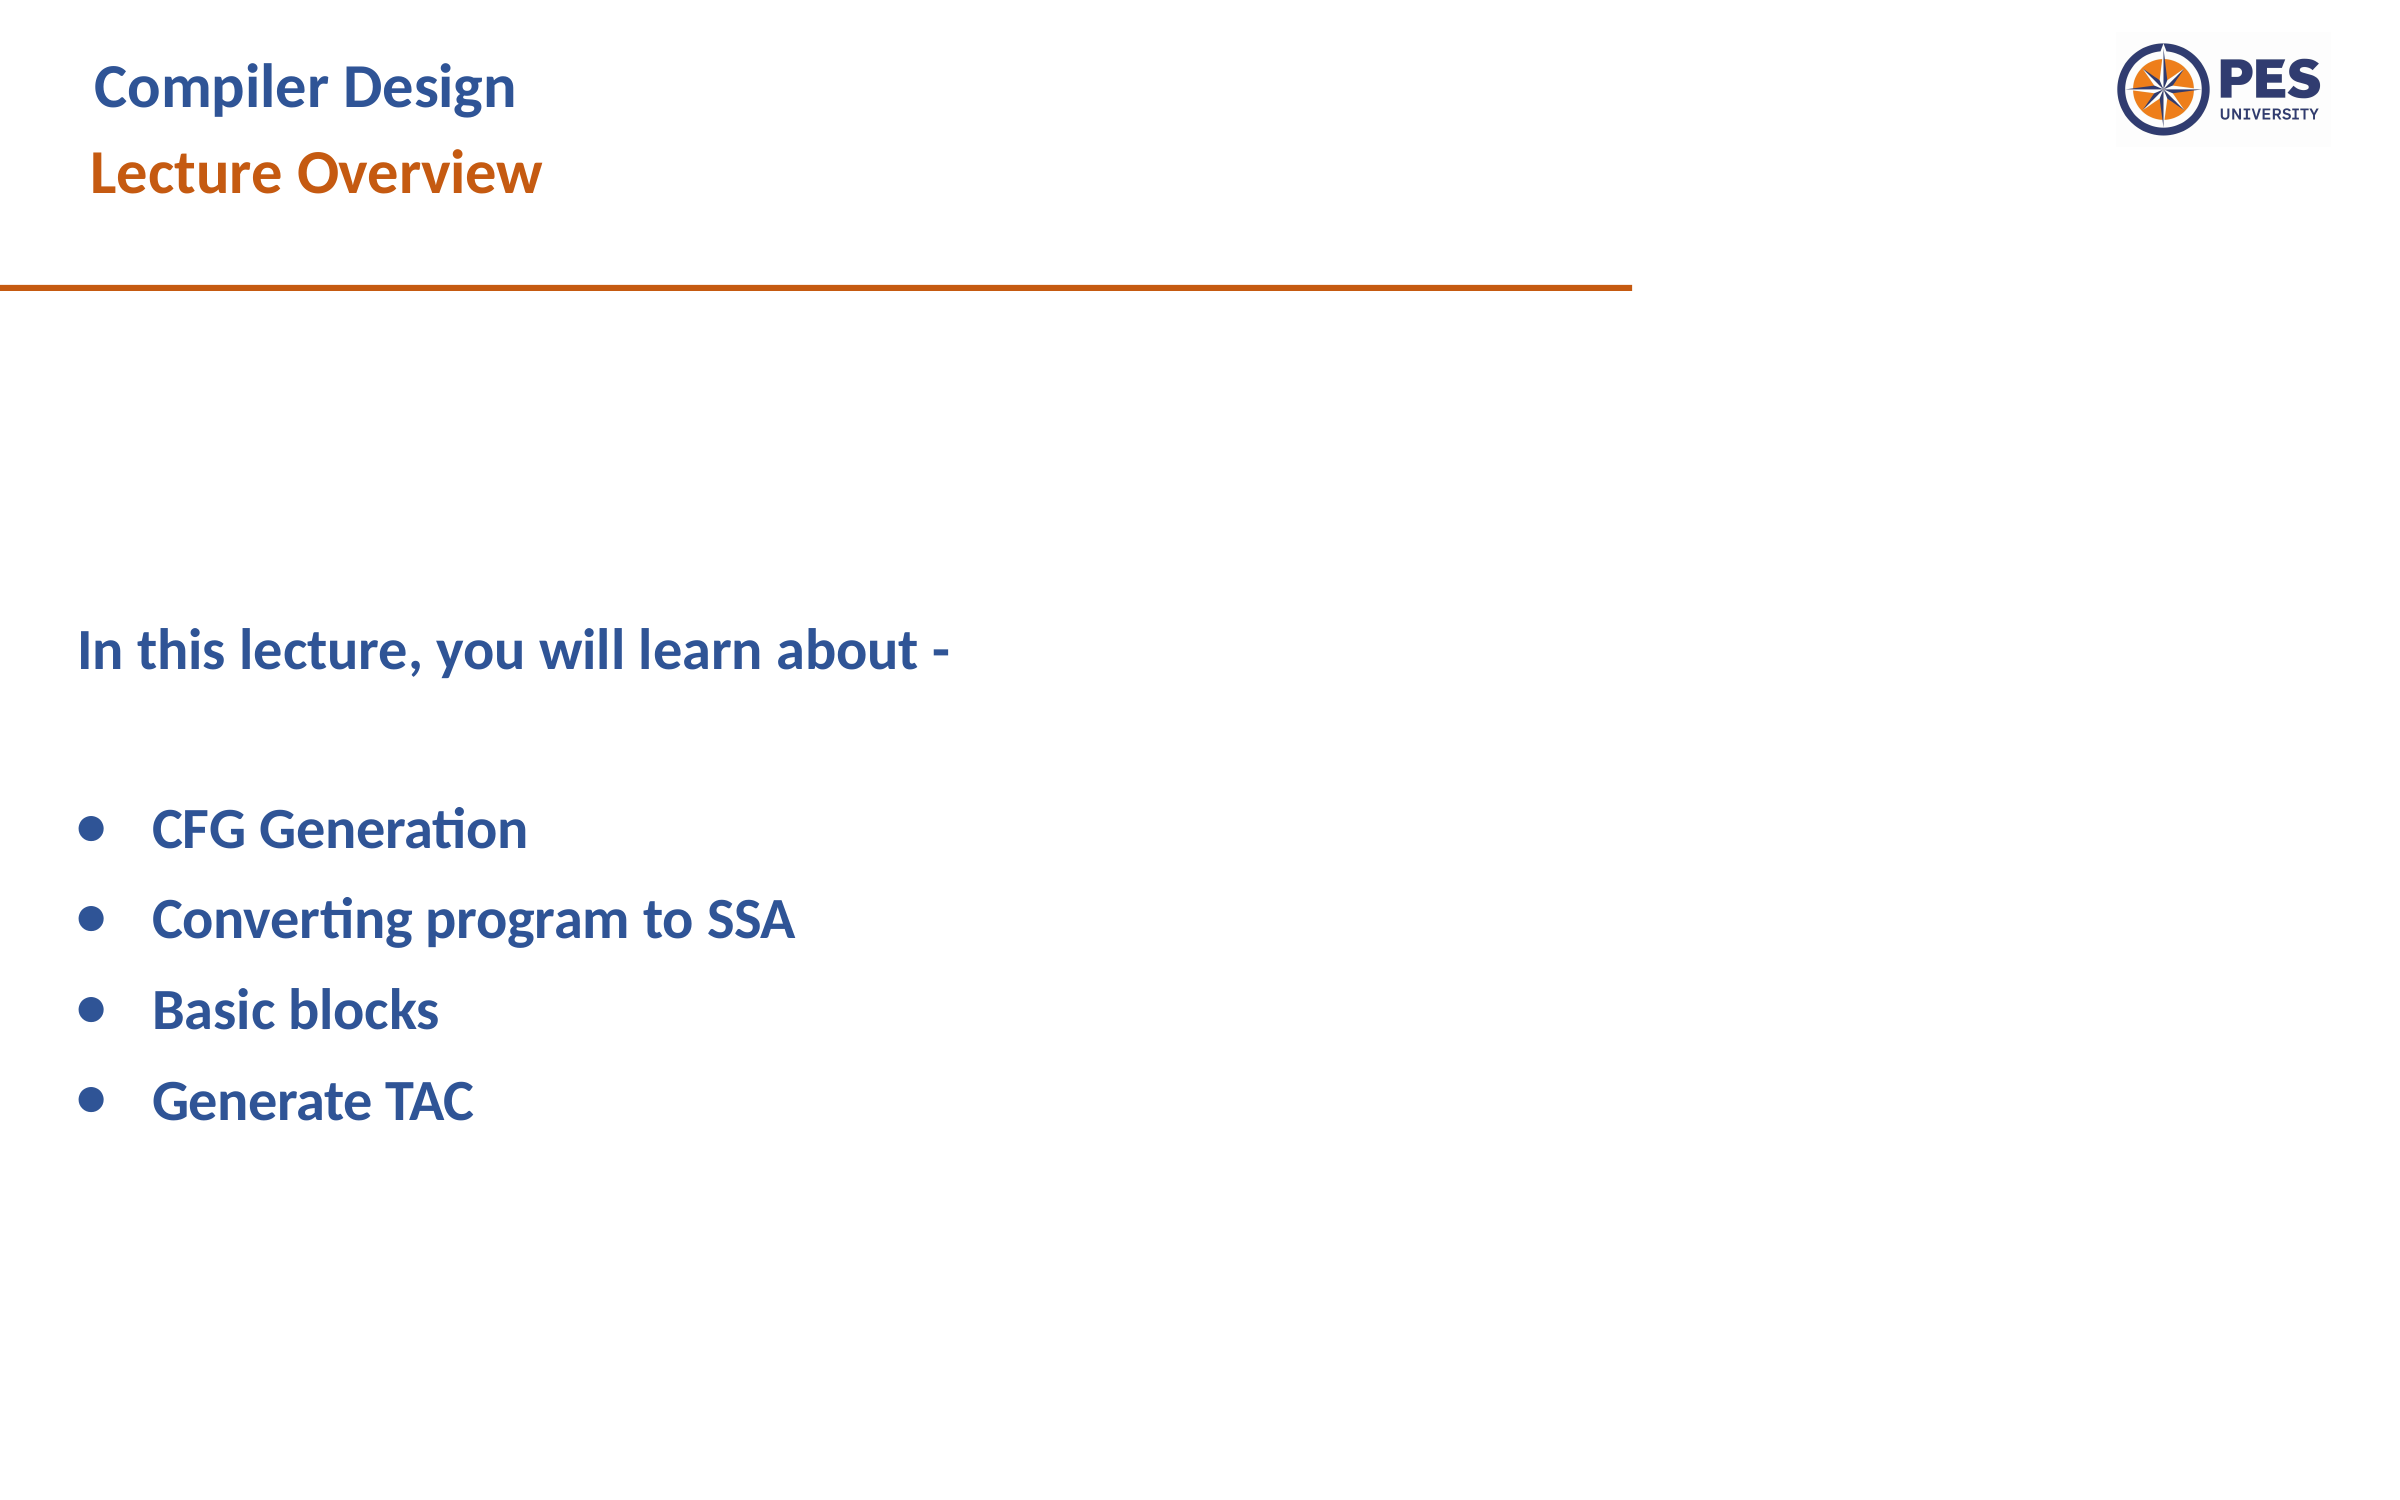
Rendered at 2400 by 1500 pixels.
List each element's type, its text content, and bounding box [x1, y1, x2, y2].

text_box [0, 284, 1633, 291]
text_box In this lecture, you will learn about - CFG Generation Converting program to SSA Basic blocks Generate TAC [71, 608, 954, 1132]
picture [2116, 31, 2331, 147]
title Compiler Design Lecture Overview [88, 30, 547, 284]
